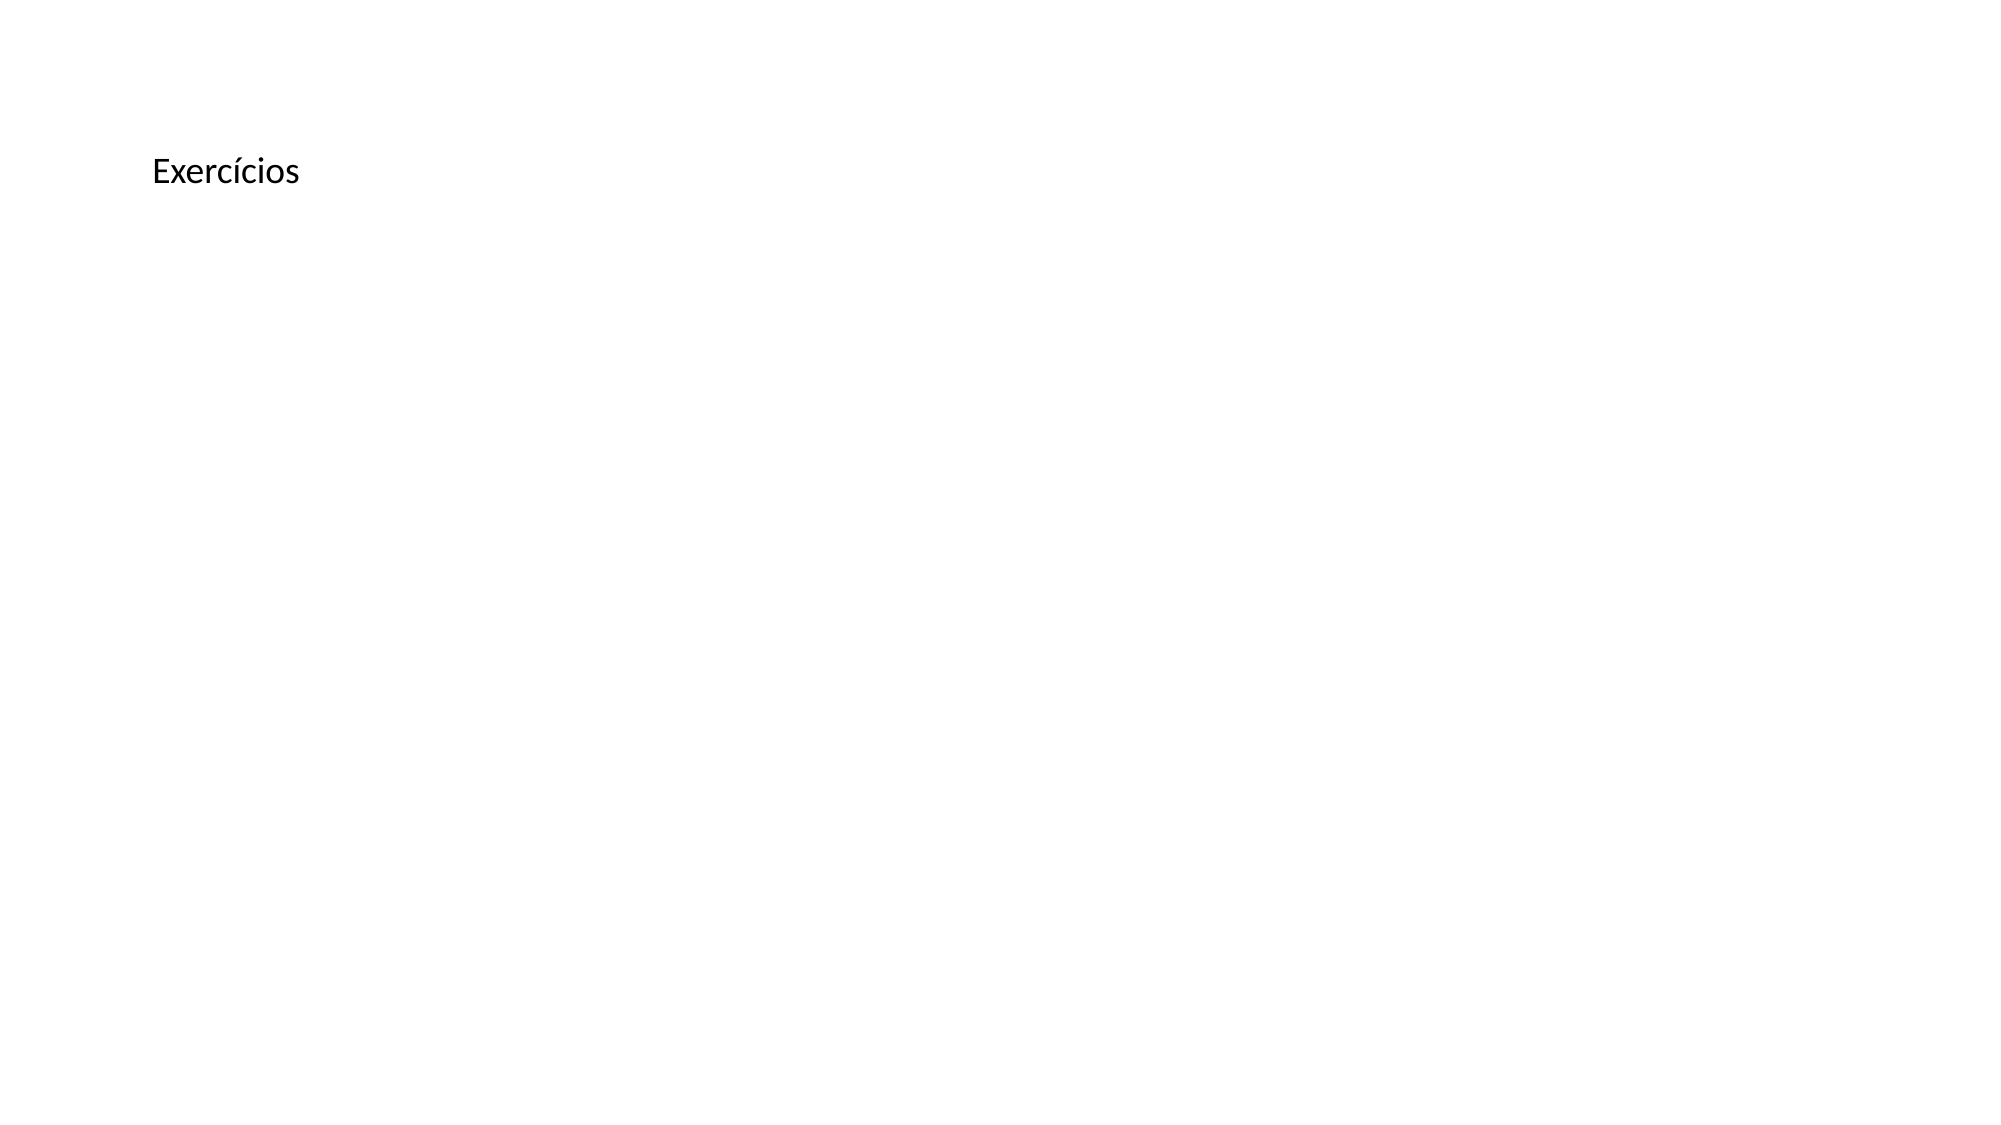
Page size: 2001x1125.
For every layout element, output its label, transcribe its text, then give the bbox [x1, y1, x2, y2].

title Exercícios [137, 59, 1863, 278]
